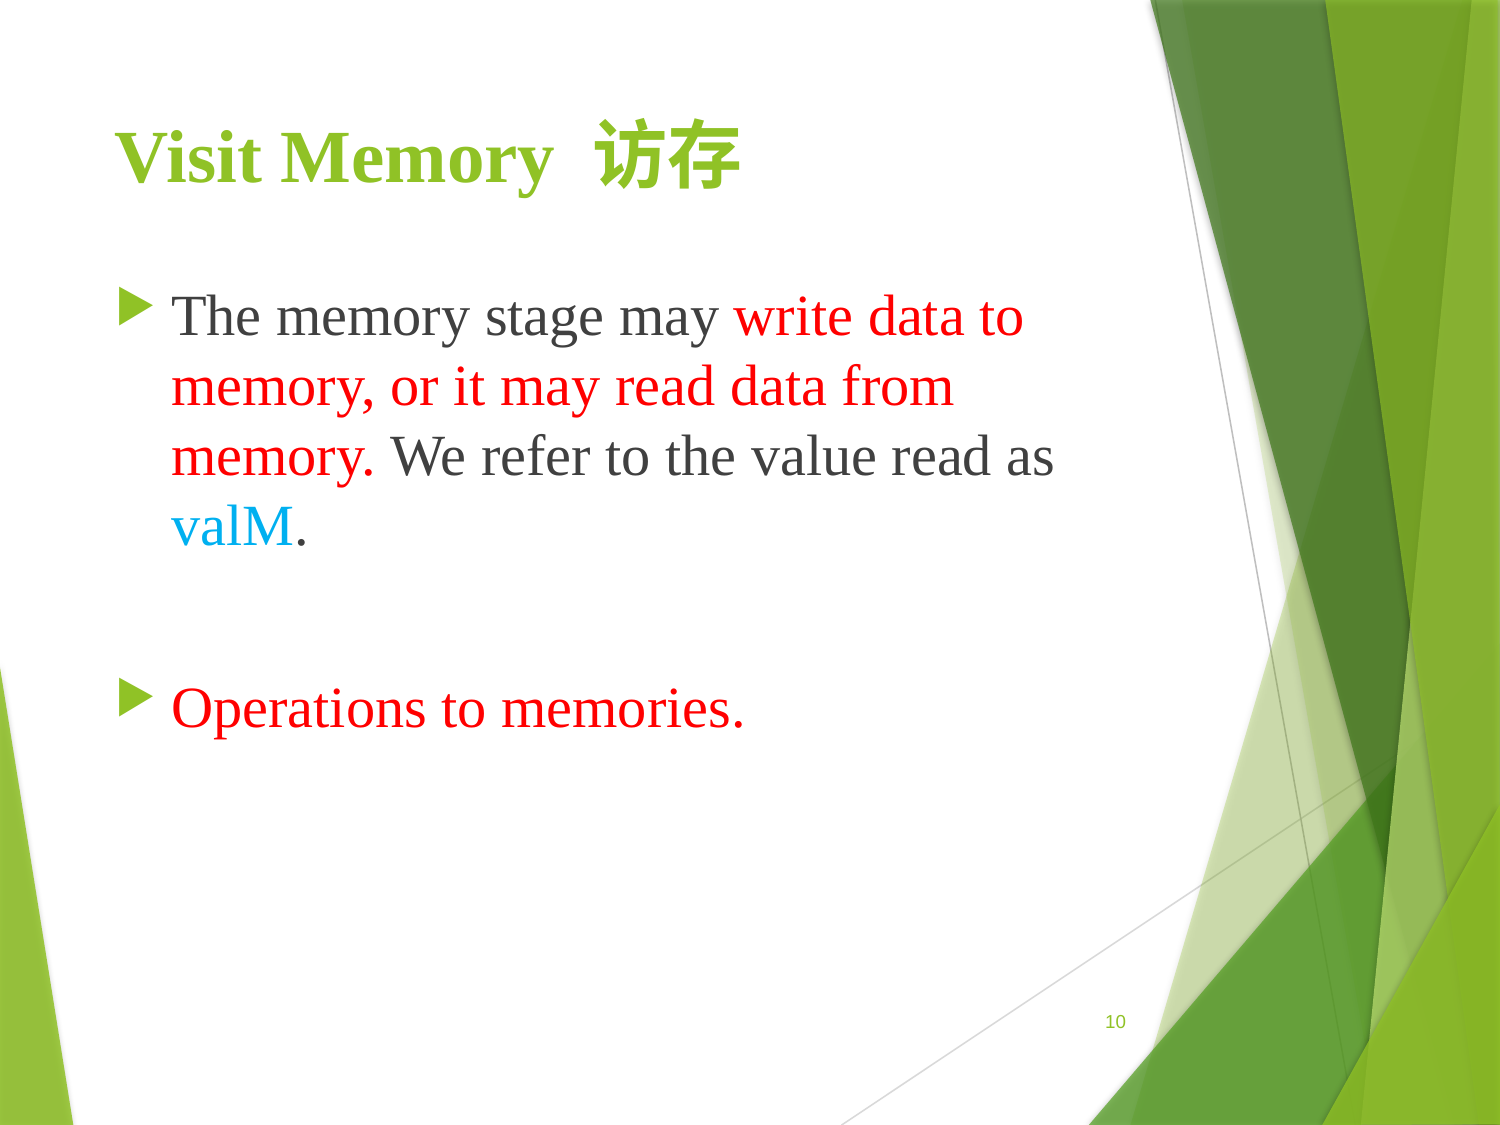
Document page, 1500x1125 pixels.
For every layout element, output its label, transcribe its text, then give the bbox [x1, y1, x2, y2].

list The memory stage may write data to memory, or it may read data from memory. We refer to the value read as valM. Operations to memories. [99, 269, 1142, 907]
title Visit Memory 访存 [99, 99, 1142, 224]
slide_number 10 [1057, 991, 1142, 1051]
